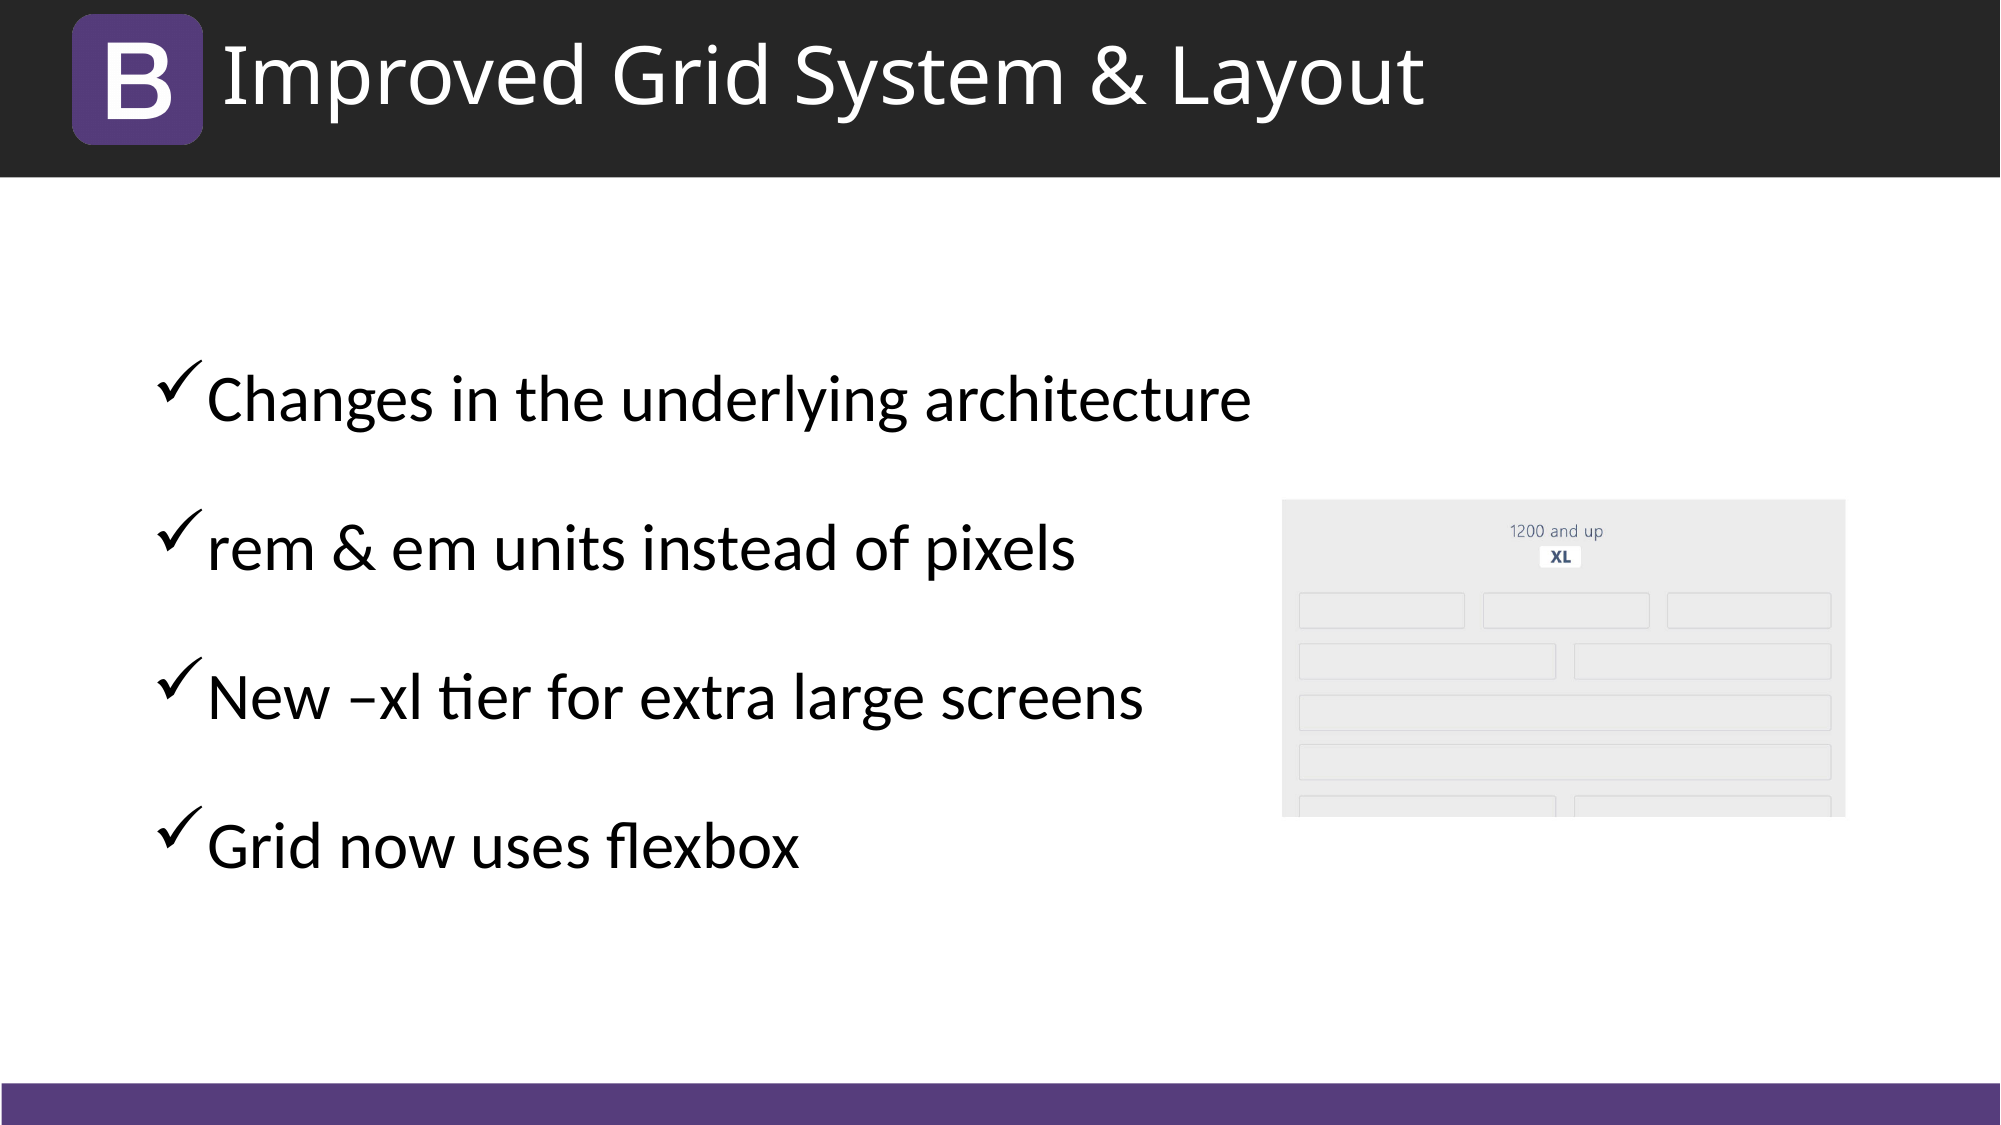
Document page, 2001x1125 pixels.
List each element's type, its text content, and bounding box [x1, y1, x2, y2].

picture [1272, 487, 1854, 823]
picture [72, 14, 203, 145]
list Changes in the underlying architecture rem & em units instead of pixels New –xl tier for extra large screens Grid now uses flexbox [137, 299, 1943, 1082]
title Improved Grid System & Layout [206, 16, 1452, 150]
text_box [1, 1082, 2000, 1125]
text_box [0, 0, 2000, 178]
